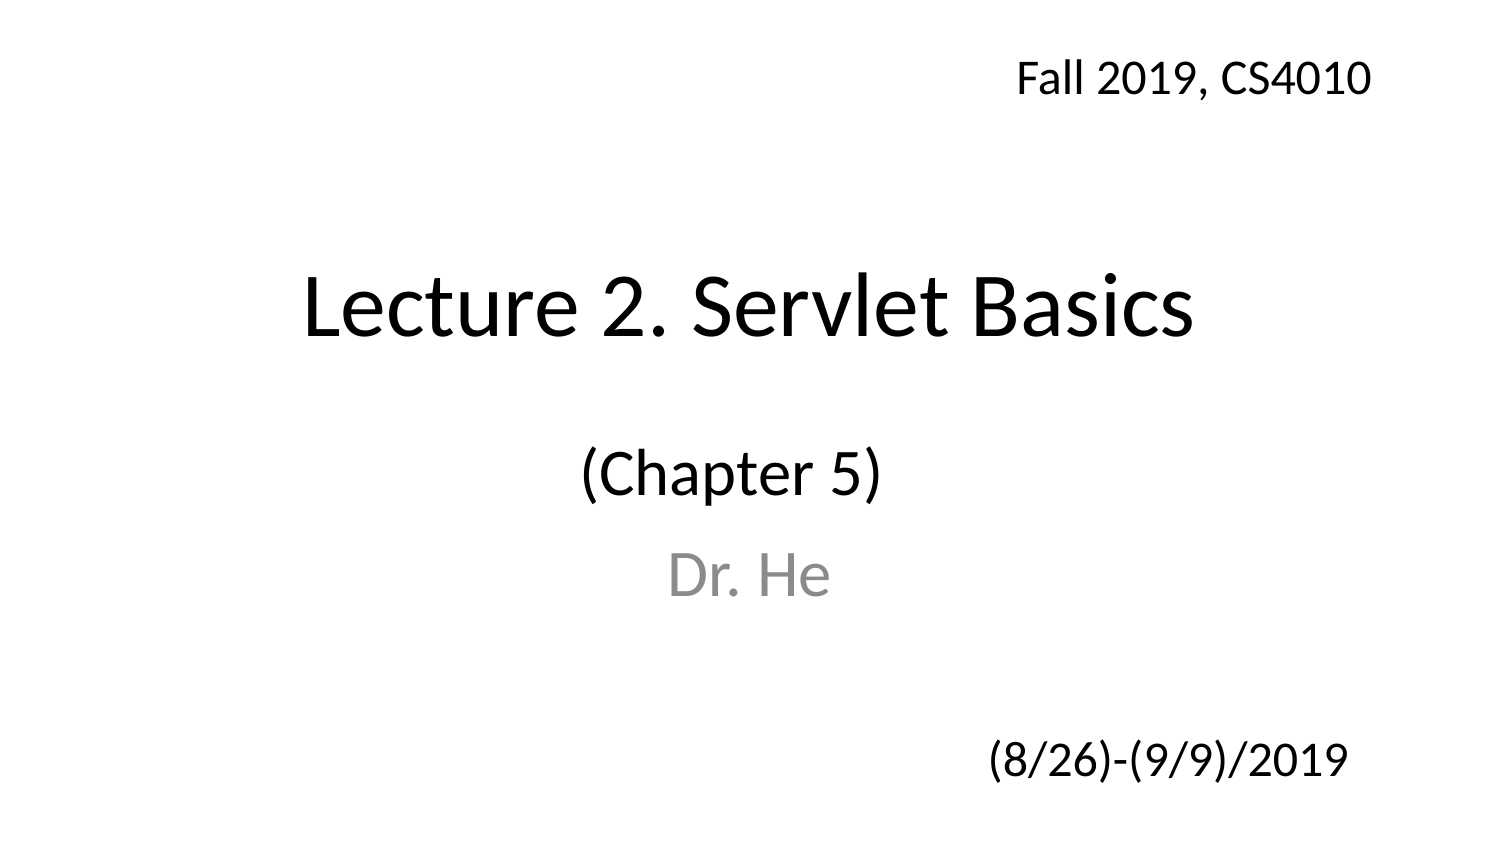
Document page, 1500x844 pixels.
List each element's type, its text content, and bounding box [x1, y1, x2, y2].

subtitle Dr. He [225, 521, 1275, 738]
text_box (8/26)-(9/9)/2019 [972, 719, 1364, 794]
title Lecture 2. Servlet Basics [24, 209, 1475, 391]
text_box (Chapter 5) [564, 420, 899, 516]
text_box Fall 2019, CS4010 [1001, 37, 1387, 113]
